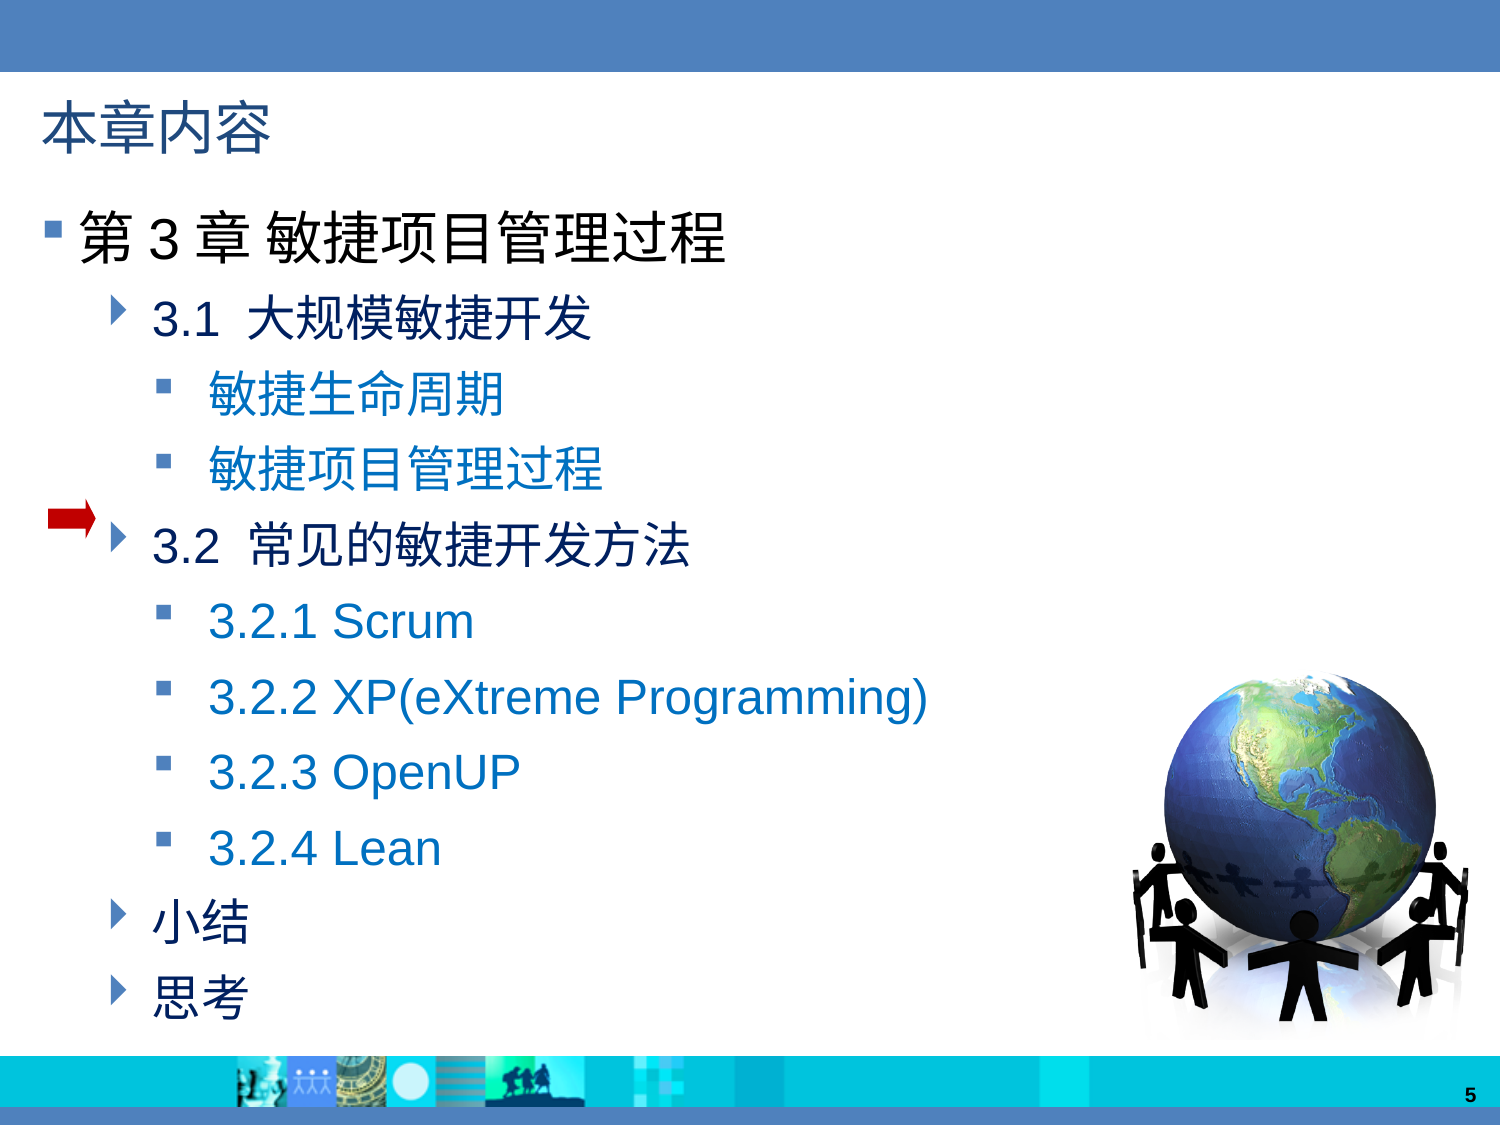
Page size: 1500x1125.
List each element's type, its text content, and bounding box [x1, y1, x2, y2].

text_box [48, 498, 96, 539]
title 本章内容 [25, 91, 1477, 171]
picture [1132, 669, 1469, 1040]
slide_number 5 [1366, 1081, 1477, 1107]
picture [0, 1056, 1500, 1107]
list 第3章 敏捷项目管理过程 3.1 大规模敏捷开发 敏捷生命周期 敏捷项目管理过程 3.2 常见的敏捷开发方法 3.2.1 Scrum 3.2.2 XP(eXtreme Programming) 3.2.3 OpenUP 3.2.4 Lean 小结 思考 [25, 187, 1477, 1042]
